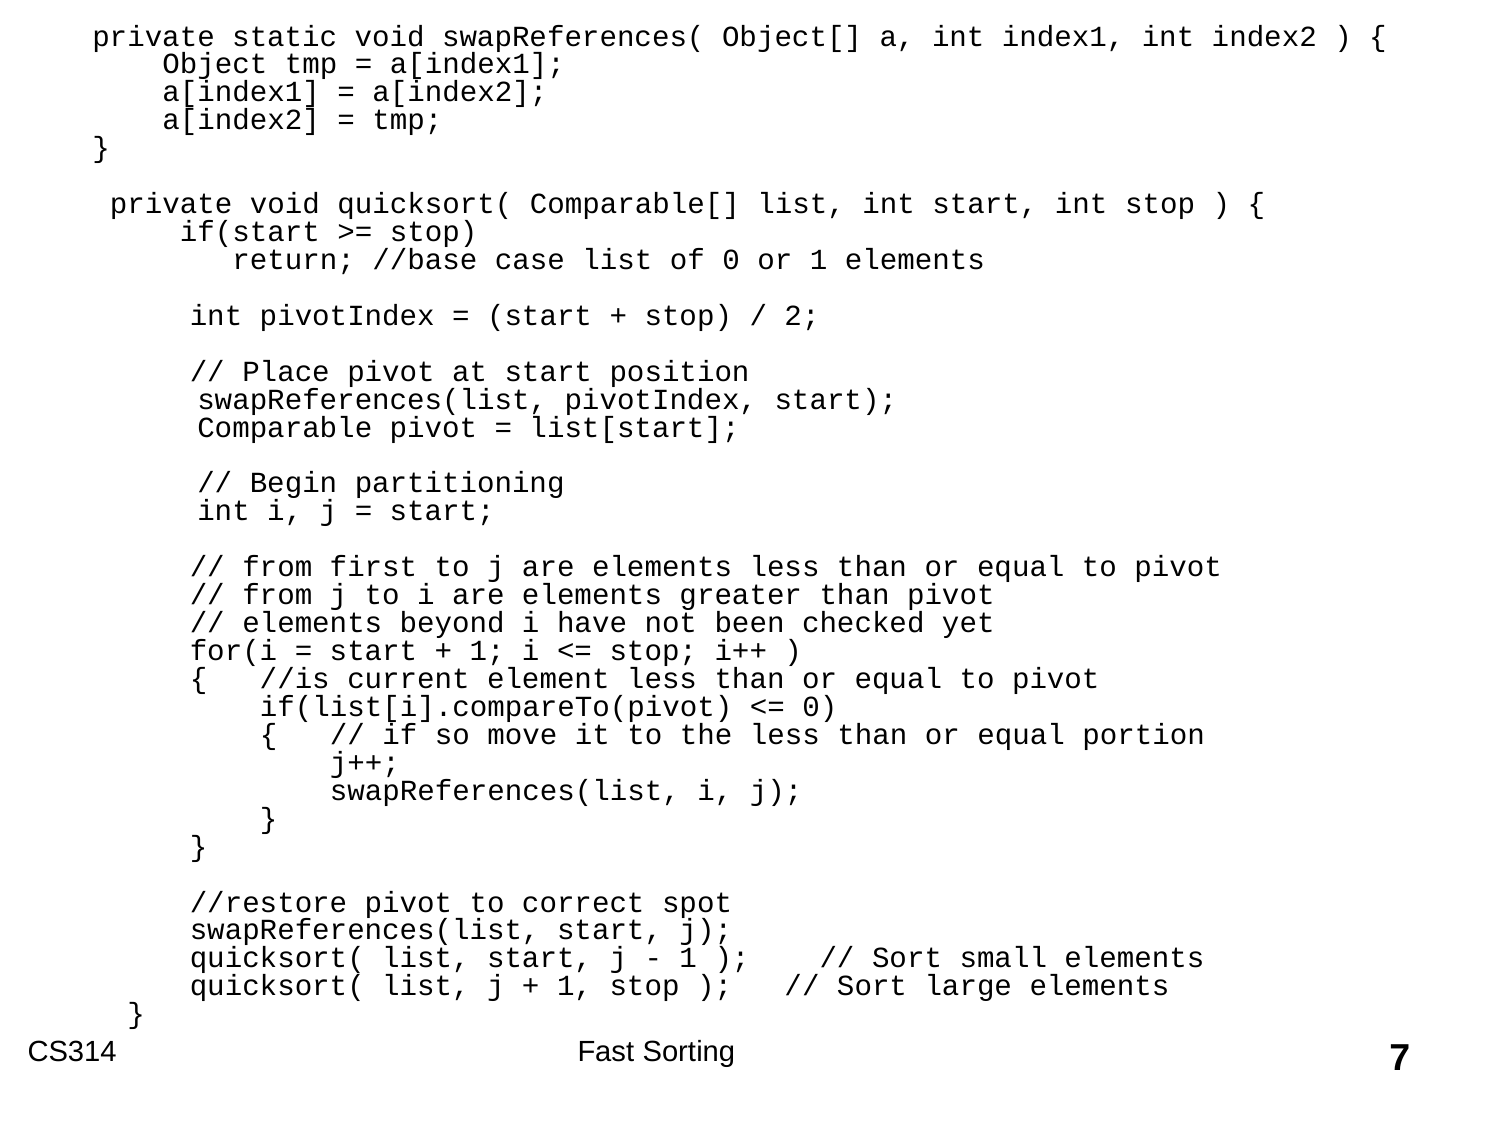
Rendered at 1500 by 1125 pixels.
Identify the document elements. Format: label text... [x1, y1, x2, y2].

slide_number CS314 [12, 1024, 451, 1101]
slide_number 7 [1112, 1024, 1426, 1101]
footer Fast Sorting [562, 1037, 1063, 1101]
text_box private static void swapReferences( Object[] a, int index1, int index2 ) { Object tmp = a[index1]; a[index1] = a[index2]; a[index2] = tmp; } private void quicksort( Comparable[] list, int start, int stop ) { if(start >= stop) return; //base case list of 0 or 1 elements int pivotIndex = (start + stop) / 2; // Place pivot at start position swapReferences(list, pivotIndex, start); Comparable pivot = list[start]; // Begin partitioning int i, j = start; // from first to j are elements less than or equal to pivot // from j to i are elements greater than pivot // elements beyond i have not been checked yet for(i = start + 1; i <= stop; i++ ) { //is current element less than or equal to pivot if(list[i].compareTo(pivot) <= 0) { // if so move it to the less than or equal portion j++; swapReferences(list, i, j); } } //restore pivot to correct spot swapReferences(list, start, j); quicksort( list, start, j - 1 ); // Sort small elements quicksort( list, j + 1, stop ); // Sort large elements } [24, 16, 1425, 1037]
